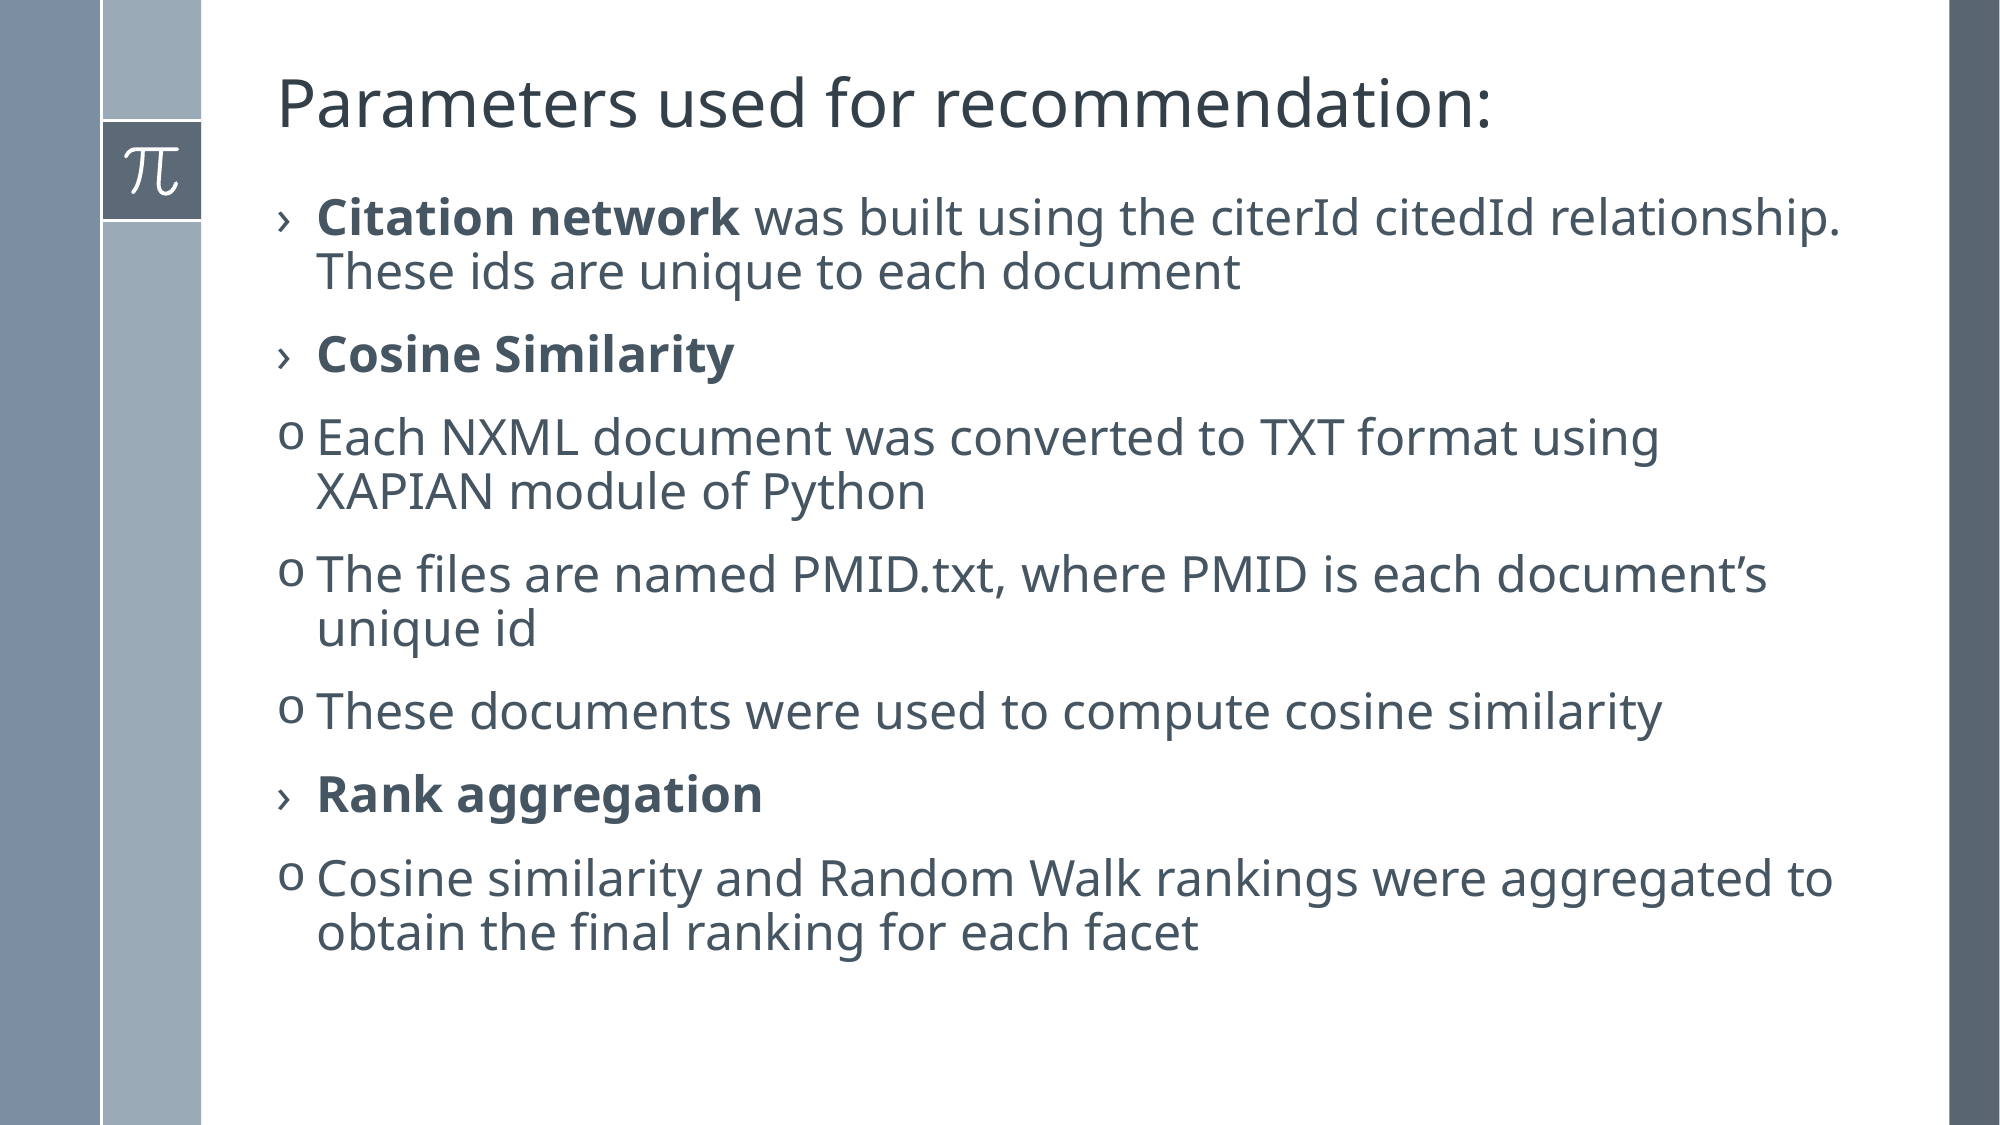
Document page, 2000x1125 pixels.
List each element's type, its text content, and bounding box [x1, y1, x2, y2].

list Citation network was built using the citerId citedId relationship. These ids are unique to each document Cosine Similarity Each NXML document was converted to TXT format using XAPIAN module of Python The files are named PMID.txt, where PMID is each document’s unique id These documents were used to compute cosine similarity Rank aggregation Cosine similarity and Random Walk rankings were aggregated to obtain the final ranking for each facet [261, 184, 1867, 1013]
title Parameters used for recommendation: [261, 29, 1867, 149]
